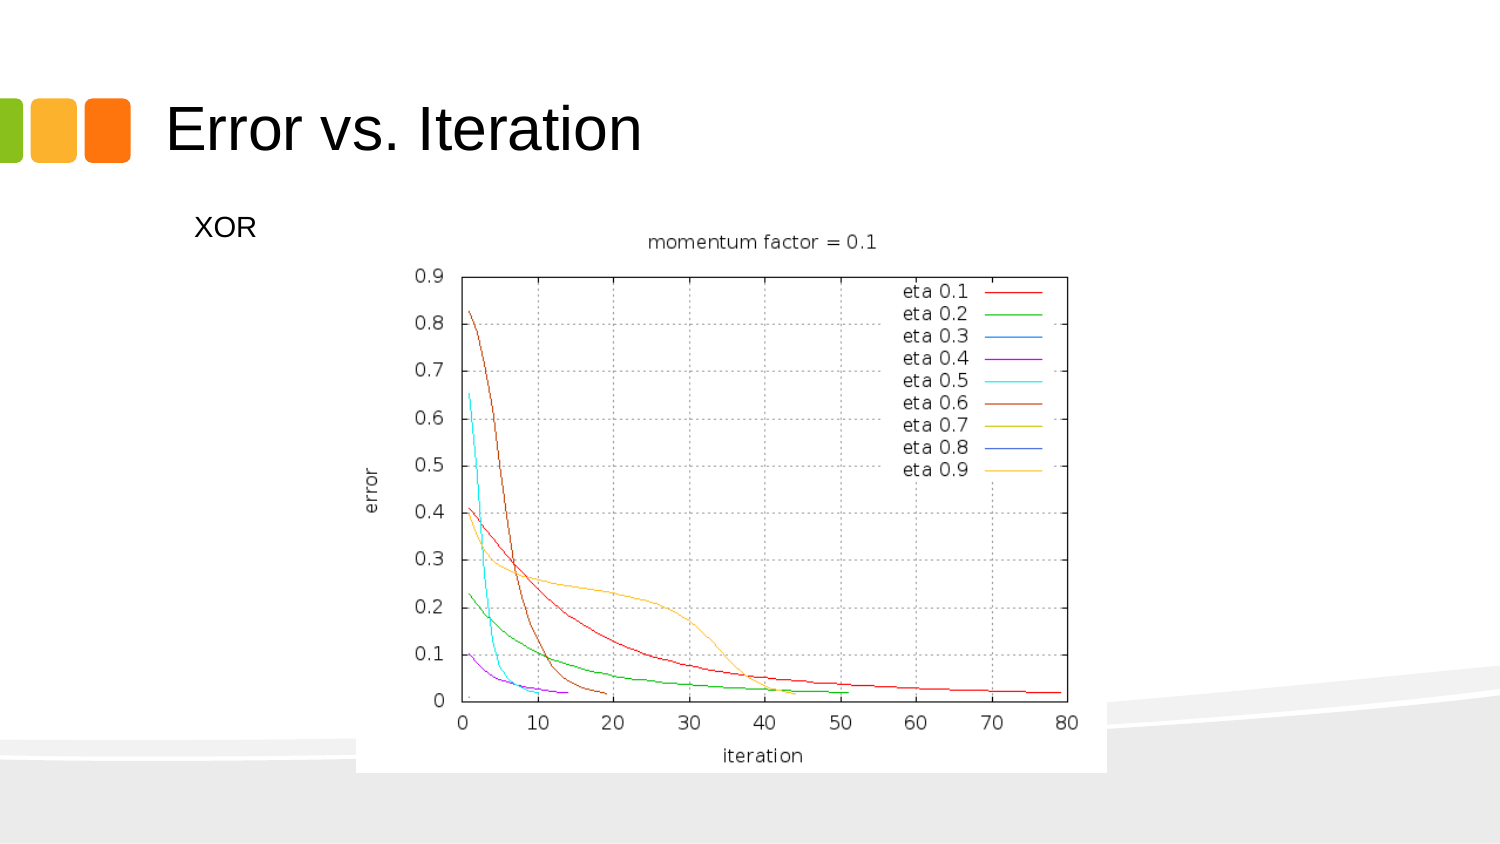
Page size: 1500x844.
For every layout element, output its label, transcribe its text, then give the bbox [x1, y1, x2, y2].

title Error vs. Iteration [150, 18, 1350, 179]
list XOR [150, 196, 1350, 760]
picture [356, 209, 1107, 773]
